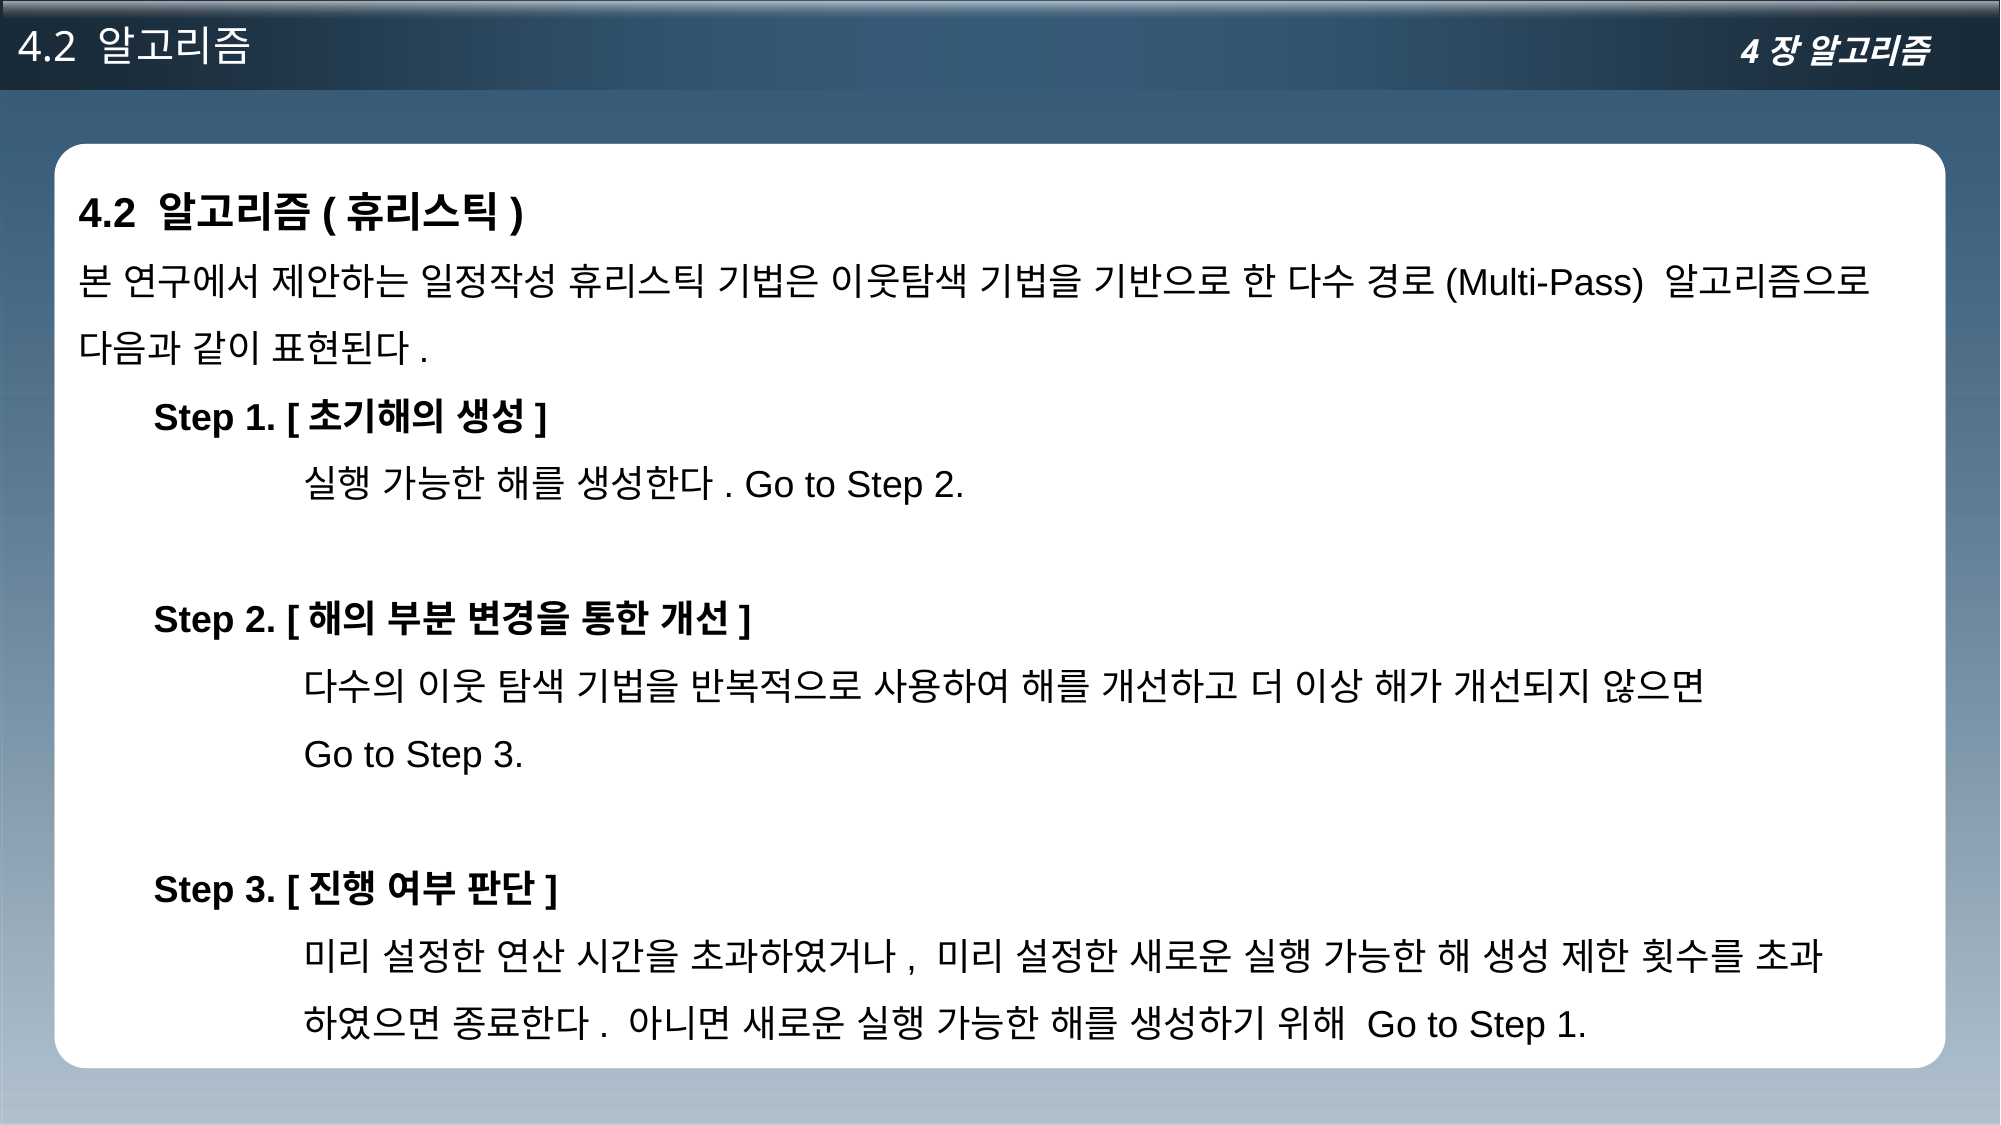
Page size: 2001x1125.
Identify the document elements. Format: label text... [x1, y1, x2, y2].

picture [0, 0, 2000, 1125]
text_box 4장 알고리즘 [1377, 23, 1944, 78]
text_box 4.2 알고리즘 [3, 11, 267, 77]
text_box 4.2 알고리즘(휴리스틱) 본 연구에서 제안하는 일정작성 휴리스틱 기법은 이웃탐색 기법을 기반으로 한 다수 경로(Multi-Pass) 알고리즘으로 다음과 같이 표현된다. Step 1. [초기해의 생성] 실행 가능한 해를 생성한다. Go to Step 2. Step 2. [해의 부분 변경을 통한 개선] 다수의 이웃 탐색 기법을 반복적으로 사용하여 해를 개선하고 더 이상 해가 개선되지 않으면 Go to Step 3. Step 3. [진행 여부 판단] 미리 설정한 연산 시간을 초과하였거나, 미리 설정한 새로운 실행 가능한 해 생성 제한 횟수를 초과 하였으면 종료한다. 아니면 새로운 실행 가능한 해를 생성하기 위해 Go to Step 1. [53, 142, 1947, 1070]
